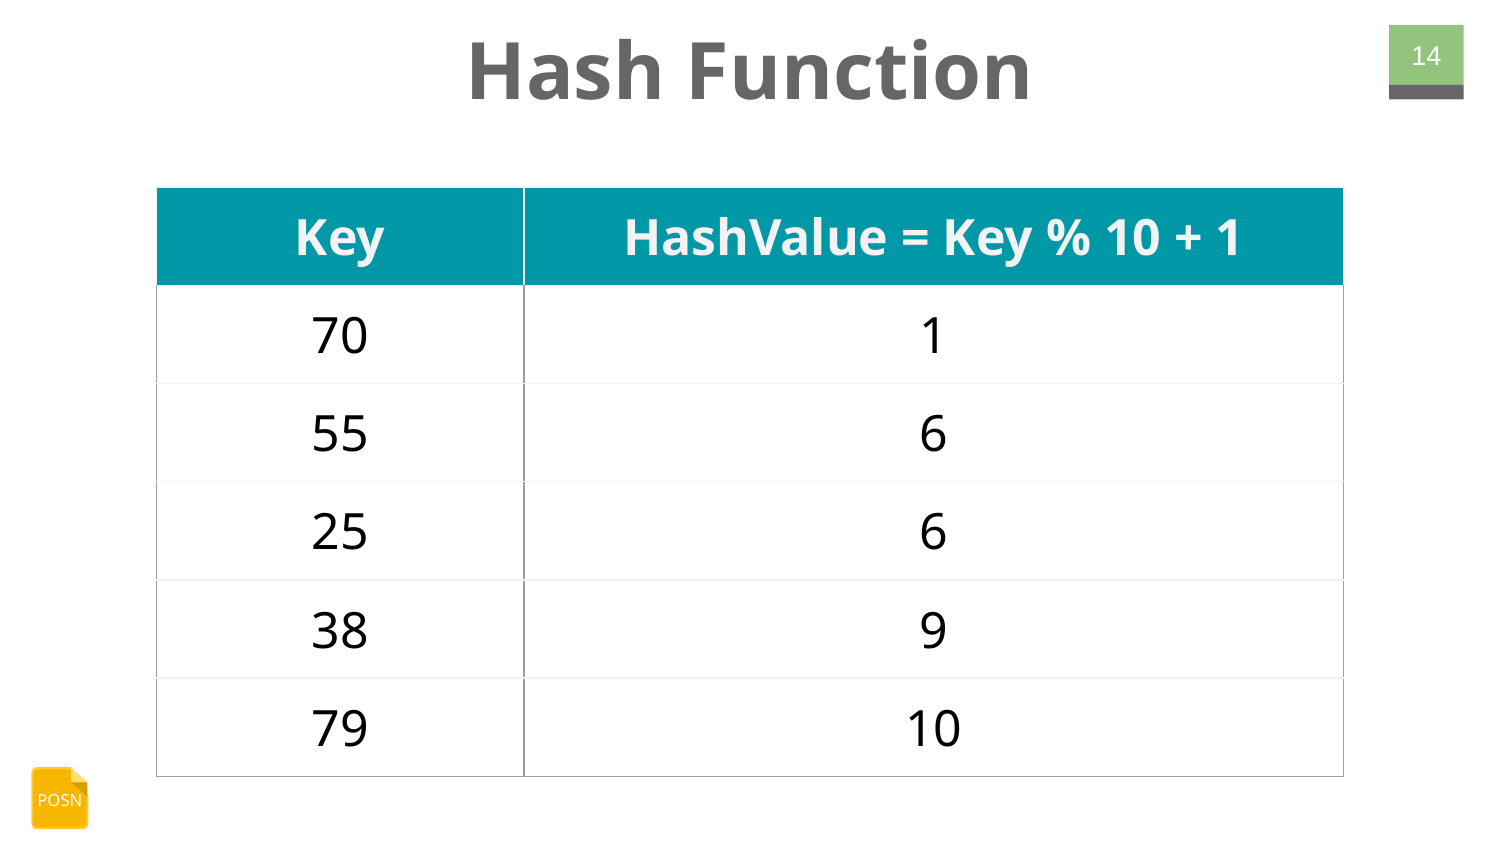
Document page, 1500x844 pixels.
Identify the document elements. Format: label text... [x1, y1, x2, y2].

table_cell 79 [157, 679, 523, 776]
slide_number ‹#› [1381, 22, 1472, 88]
title Hash Function [51, 5, 1449, 100]
table_cell 1 [525, 286, 1343, 383]
table_cell 6 [525, 482, 1343, 579]
table_cell 6 [525, 384, 1343, 481]
table_cell 55 [157, 384, 523, 481]
table_header Key [157, 188, 523, 285]
table_header HashValue = Key % 10 + 1 [525, 188, 1343, 285]
table_cell 10 [525, 679, 1343, 776]
table_cell 9 [525, 581, 1343, 677]
table_cell 70 [157, 286, 523, 383]
table_cell 25 [157, 482, 523, 579]
table_cell 38 [157, 581, 523, 677]
